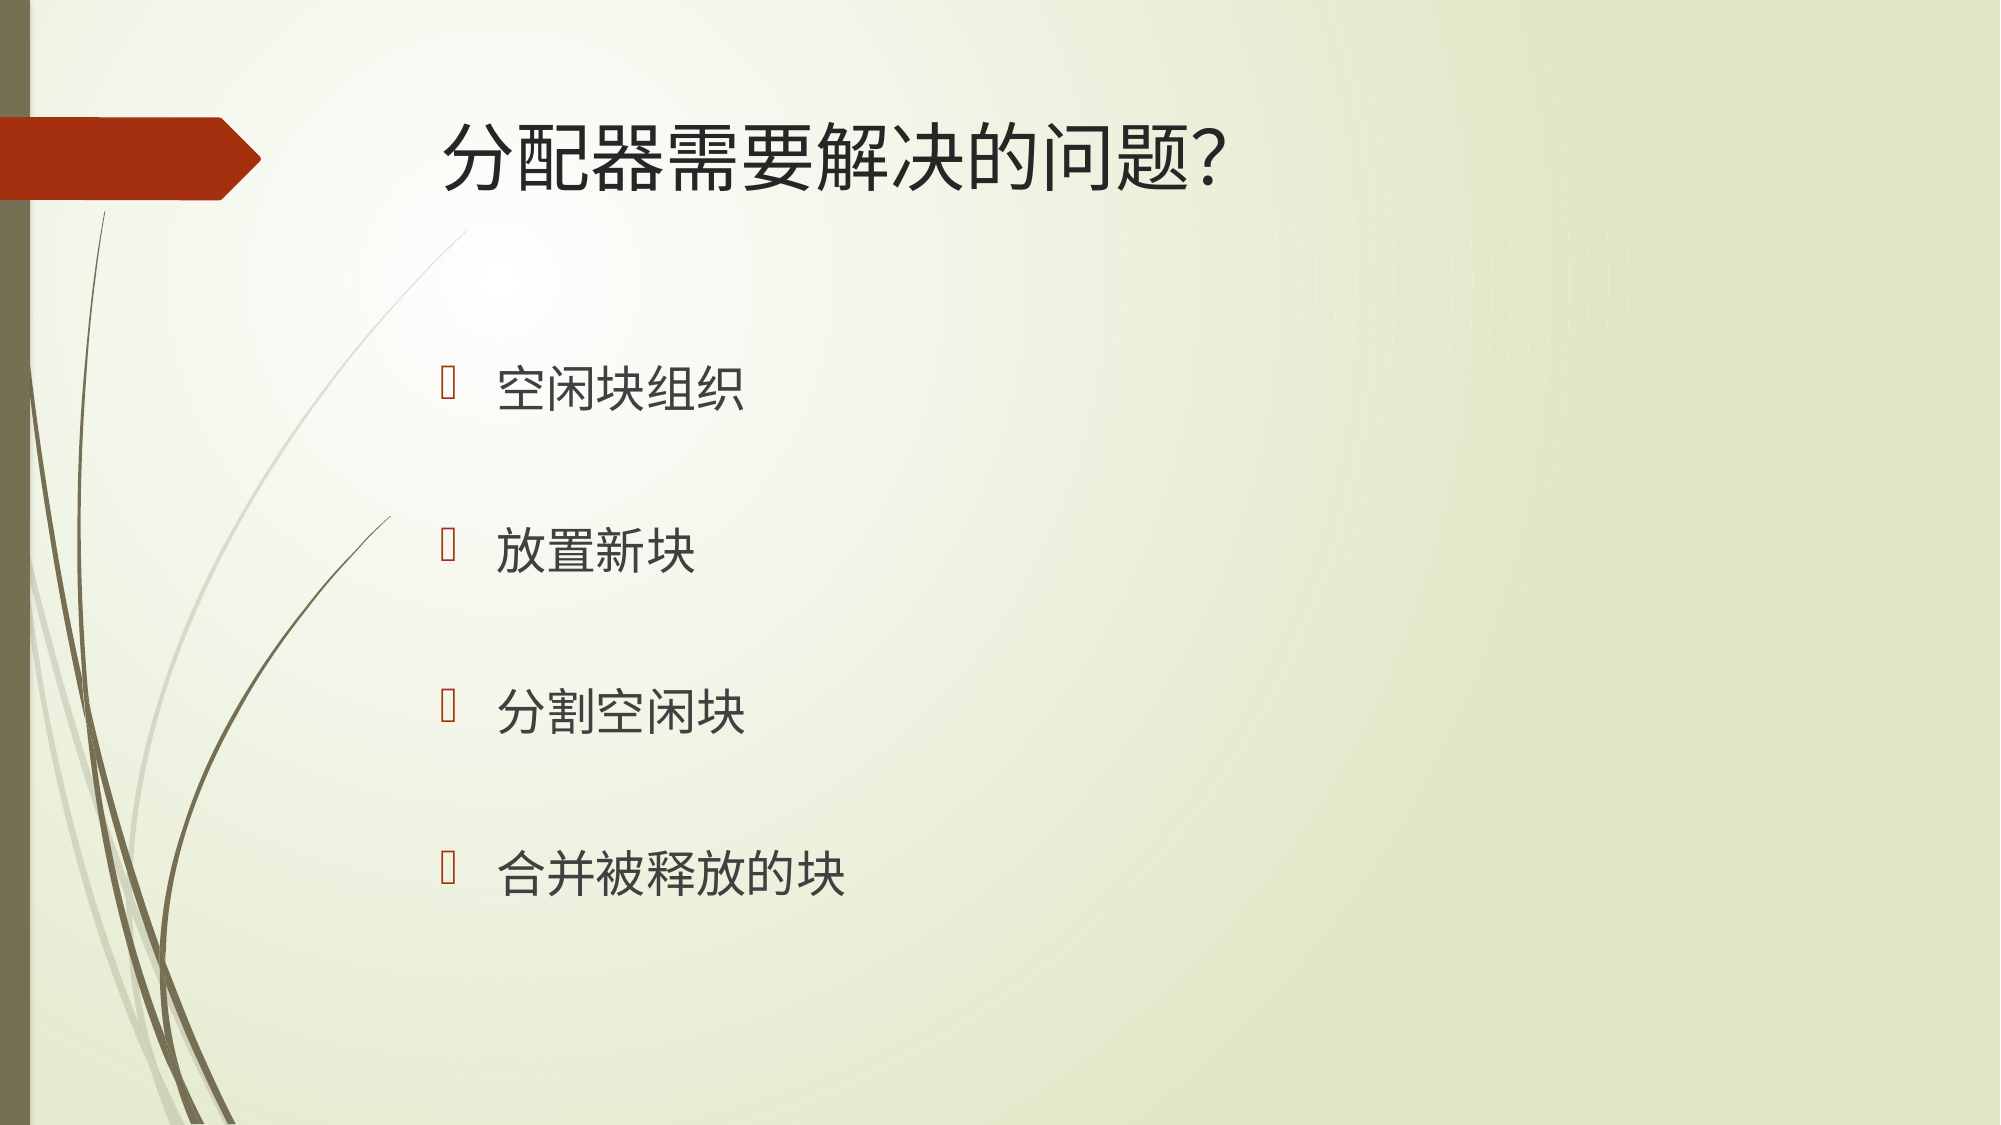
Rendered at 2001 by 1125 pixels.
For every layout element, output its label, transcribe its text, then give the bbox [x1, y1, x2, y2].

list 空闲块组织 放置新块 分割空闲块 合并被释放的块 [424, 350, 1888, 970]
title 分配器需要解决的问题？ [425, 102, 1888, 313]
